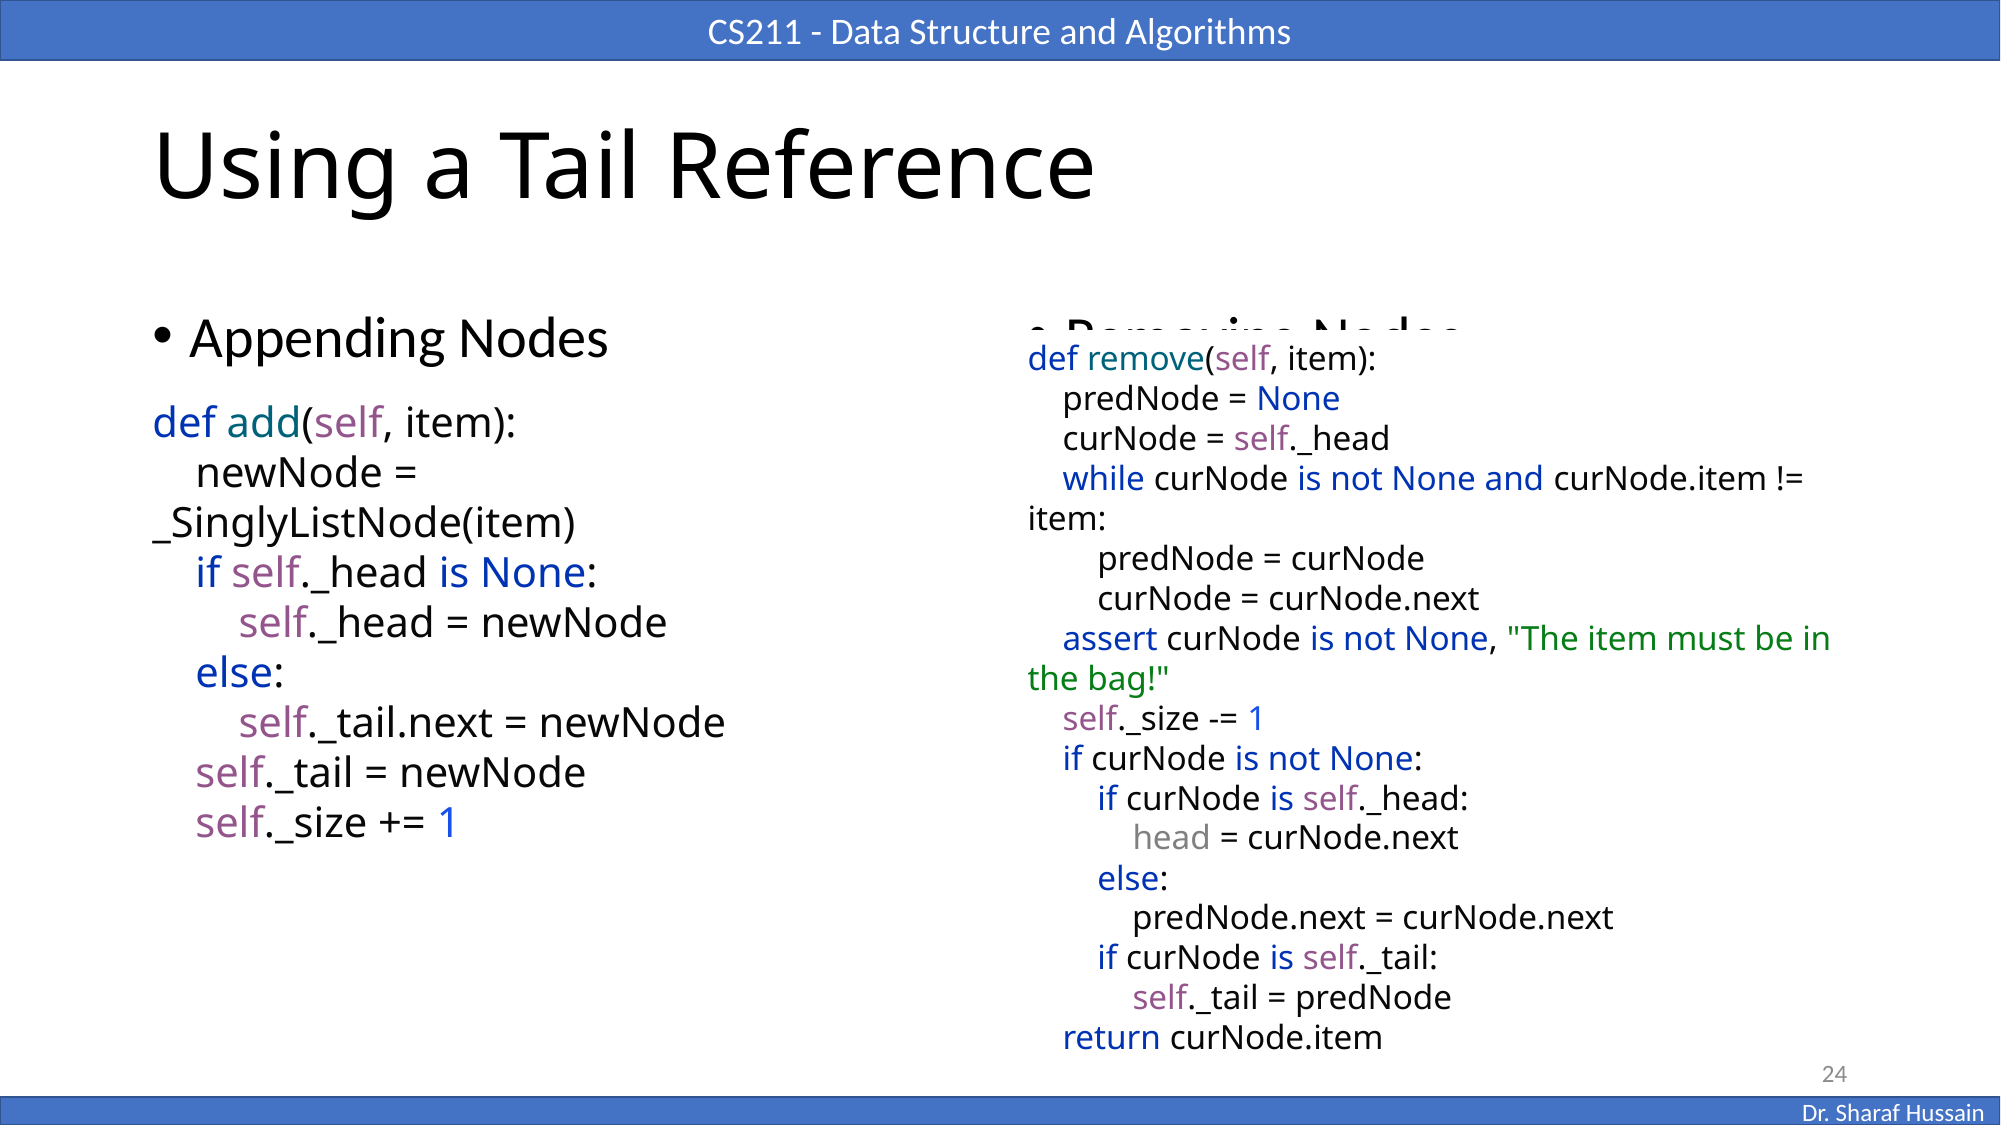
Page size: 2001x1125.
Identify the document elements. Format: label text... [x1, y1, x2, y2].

title Using a Tail Reference [137, 59, 1863, 278]
list Removing Nodes [1012, 299, 1863, 330]
list Appending Nodes [137, 299, 988, 1014]
text_box def add(self, item): newNode = _SinglyListNode(item) if self._head is None: self._head = newNode else: self._tail.next = newNode self._tail = newNode self._size += 1 [137, 388, 816, 854]
slide_number 24 [1412, 1064, 1863, 1103]
text_box def remove(self, item): predNode = None curNode = self._head while curNode is not None and curNode.item != item: predNode = curNode curNode = curNode.next assert curNode is not None, "The item must be in the bag!" self._size -= 1 if curNode is not None: if curNode is self._head: head = curNode.next else: predNode.next = curNode.next if curNode is self._tail: self._tail = predNode return curNode.item [1012, 330, 1897, 1064]
